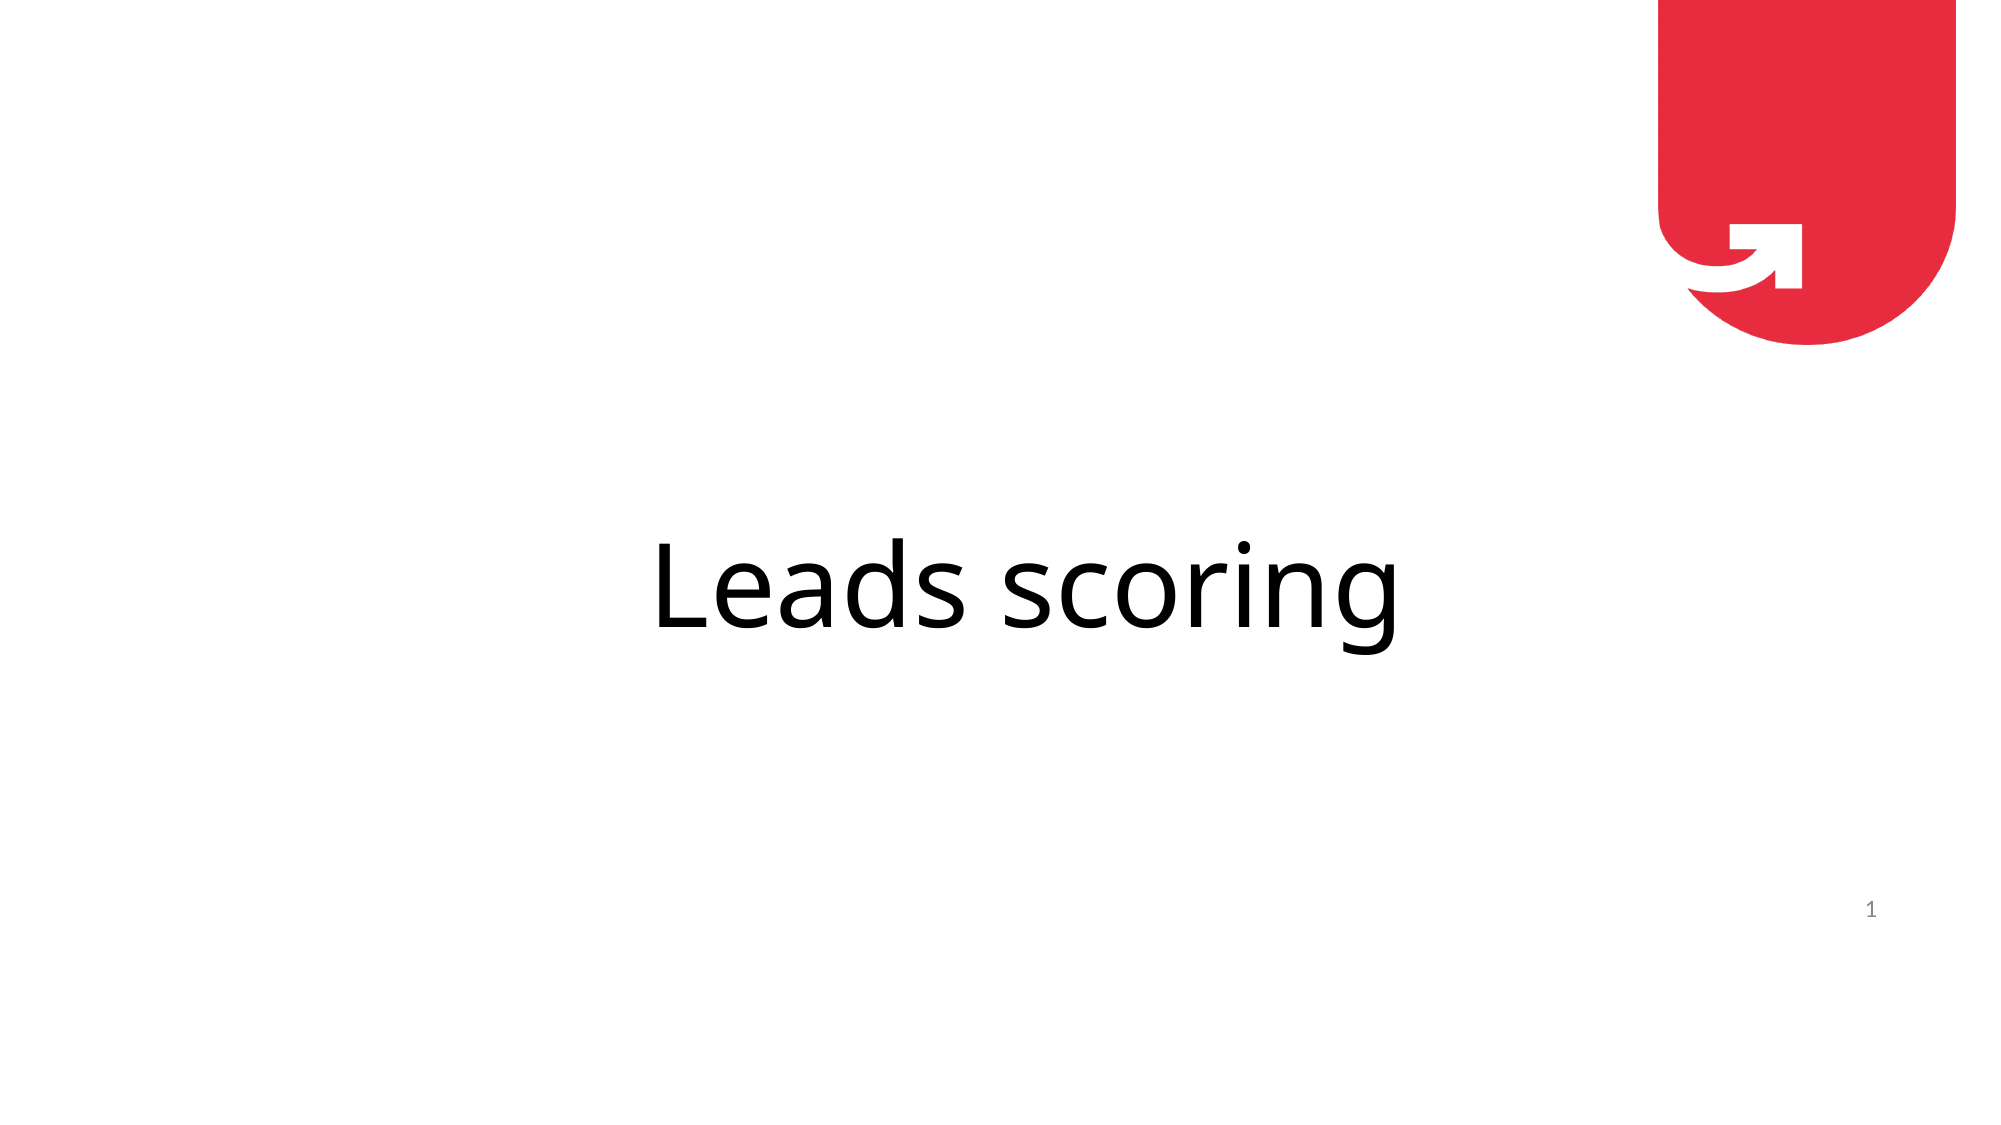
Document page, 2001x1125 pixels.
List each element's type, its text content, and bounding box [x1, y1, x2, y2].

slide_number 1 [1447, 877, 1898, 938]
text_box Leads scoring [80, 532, 1973, 789]
picture [1658, 0, 1956, 346]
